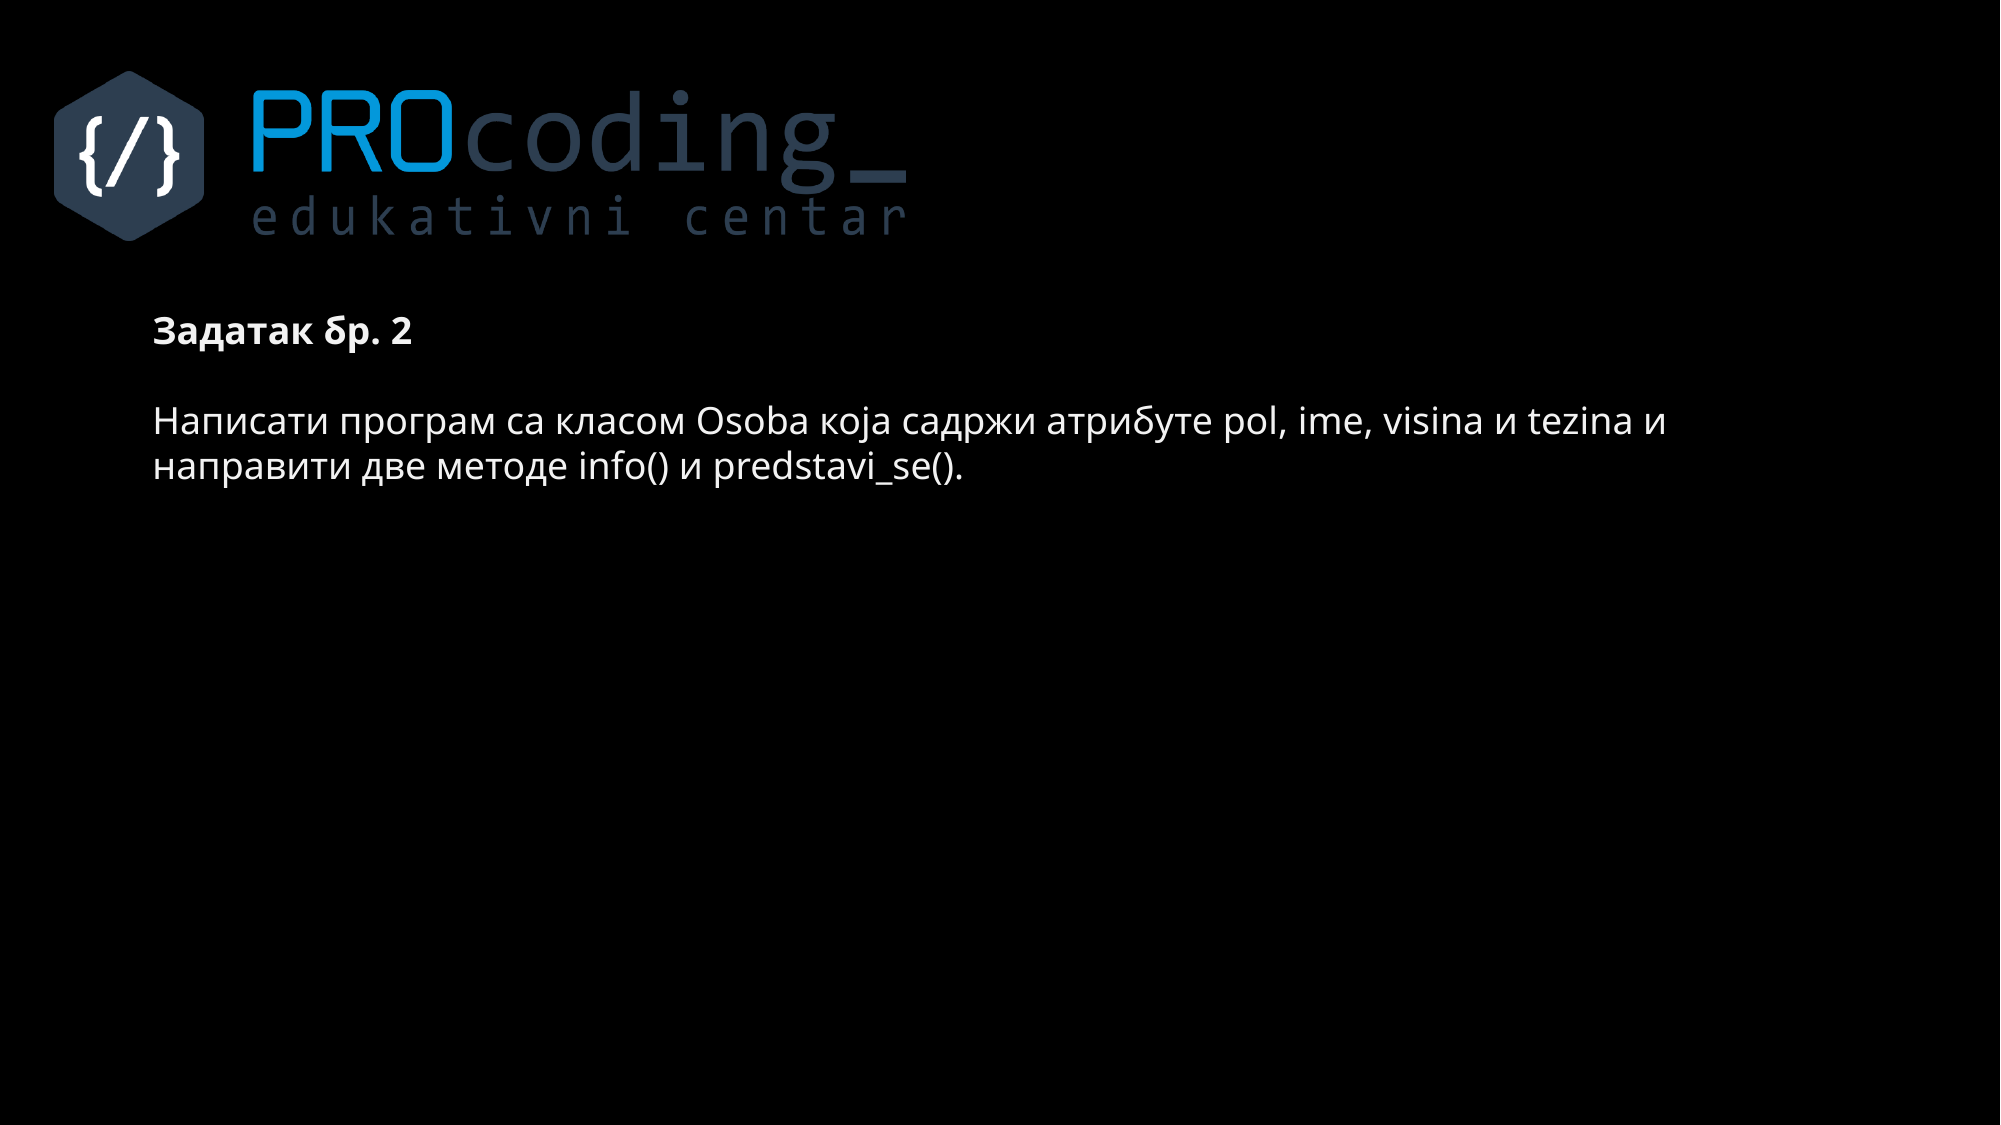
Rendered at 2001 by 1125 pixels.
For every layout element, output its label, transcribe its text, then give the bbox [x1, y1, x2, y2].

list Задатак бр. 2 Написати програм са класом Osoba која садржи атрибуте pol, ime, visina и tezina и направити две методе info() и predstavi_se(). [137, 299, 1863, 1014]
picture [54, 71, 906, 241]
